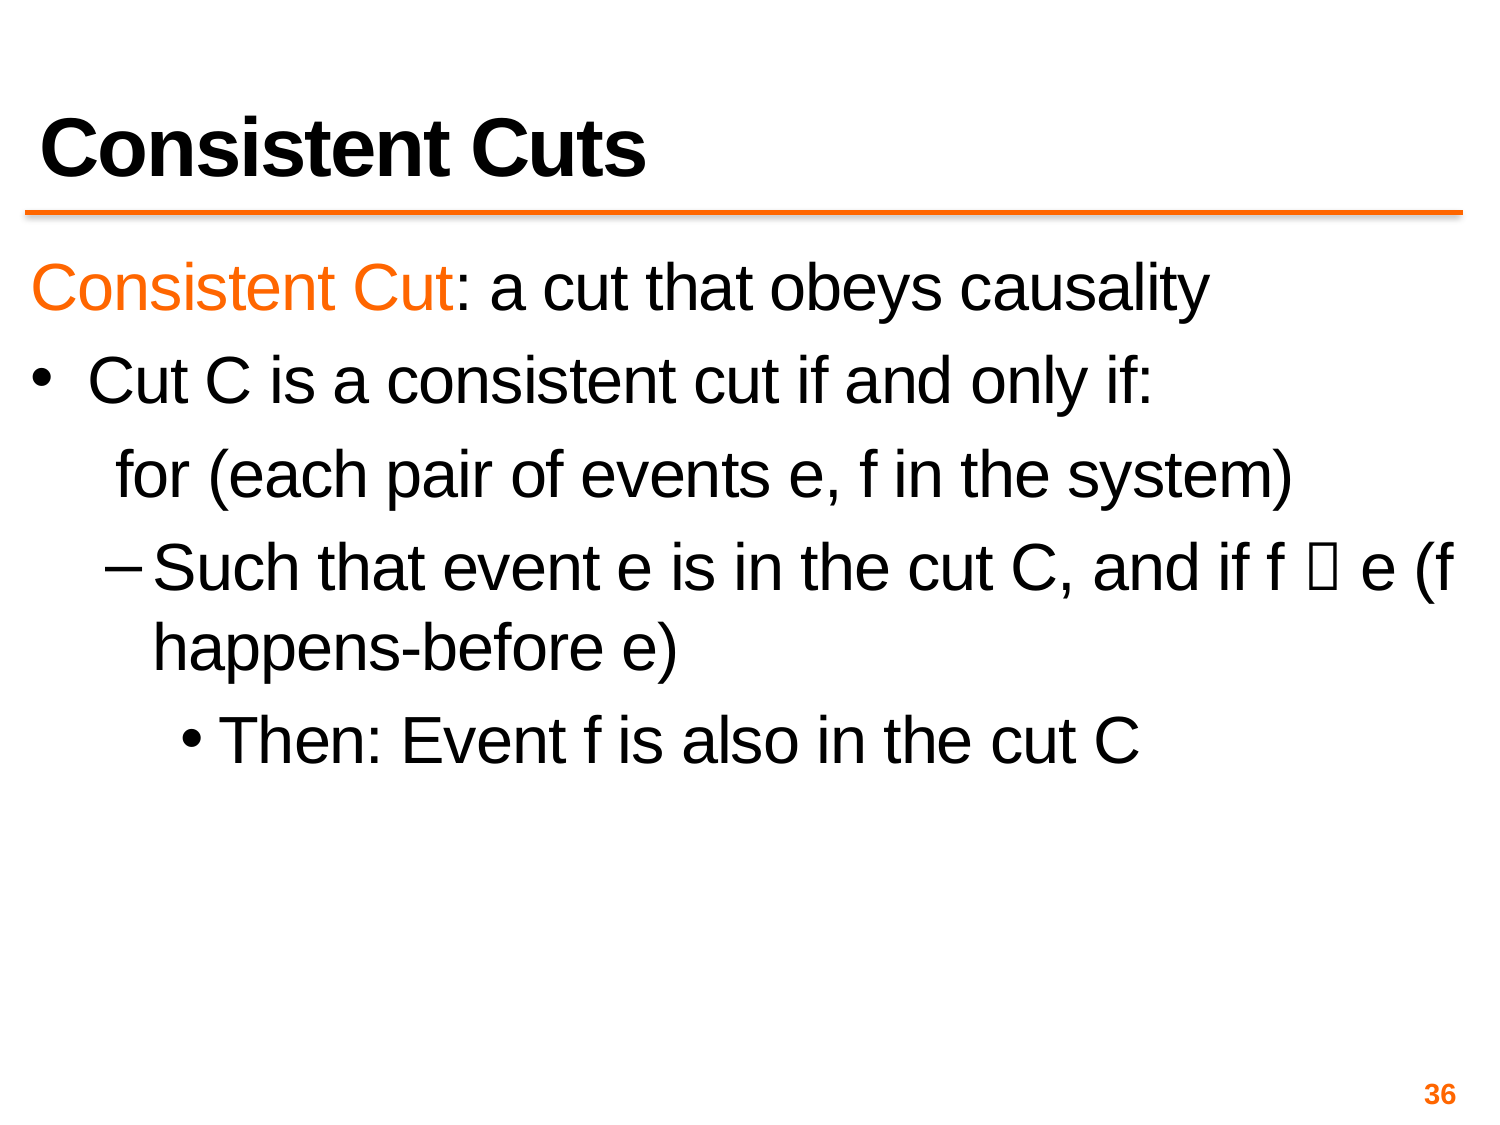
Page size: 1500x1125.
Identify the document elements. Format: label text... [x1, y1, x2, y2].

title Consistent Cuts [24, 24, 1463, 201]
slide_number 36 [1112, 1074, 1463, 1110]
list Consistent Cut: a cut that obeys causality Cut C is a consistent cut if and only if: for (each pair of events e, f in the system) Such that event e is in the cut C, and if f  e (f happens-before e) Then: Event f is also in the cut C [24, 237, 1463, 1063]
